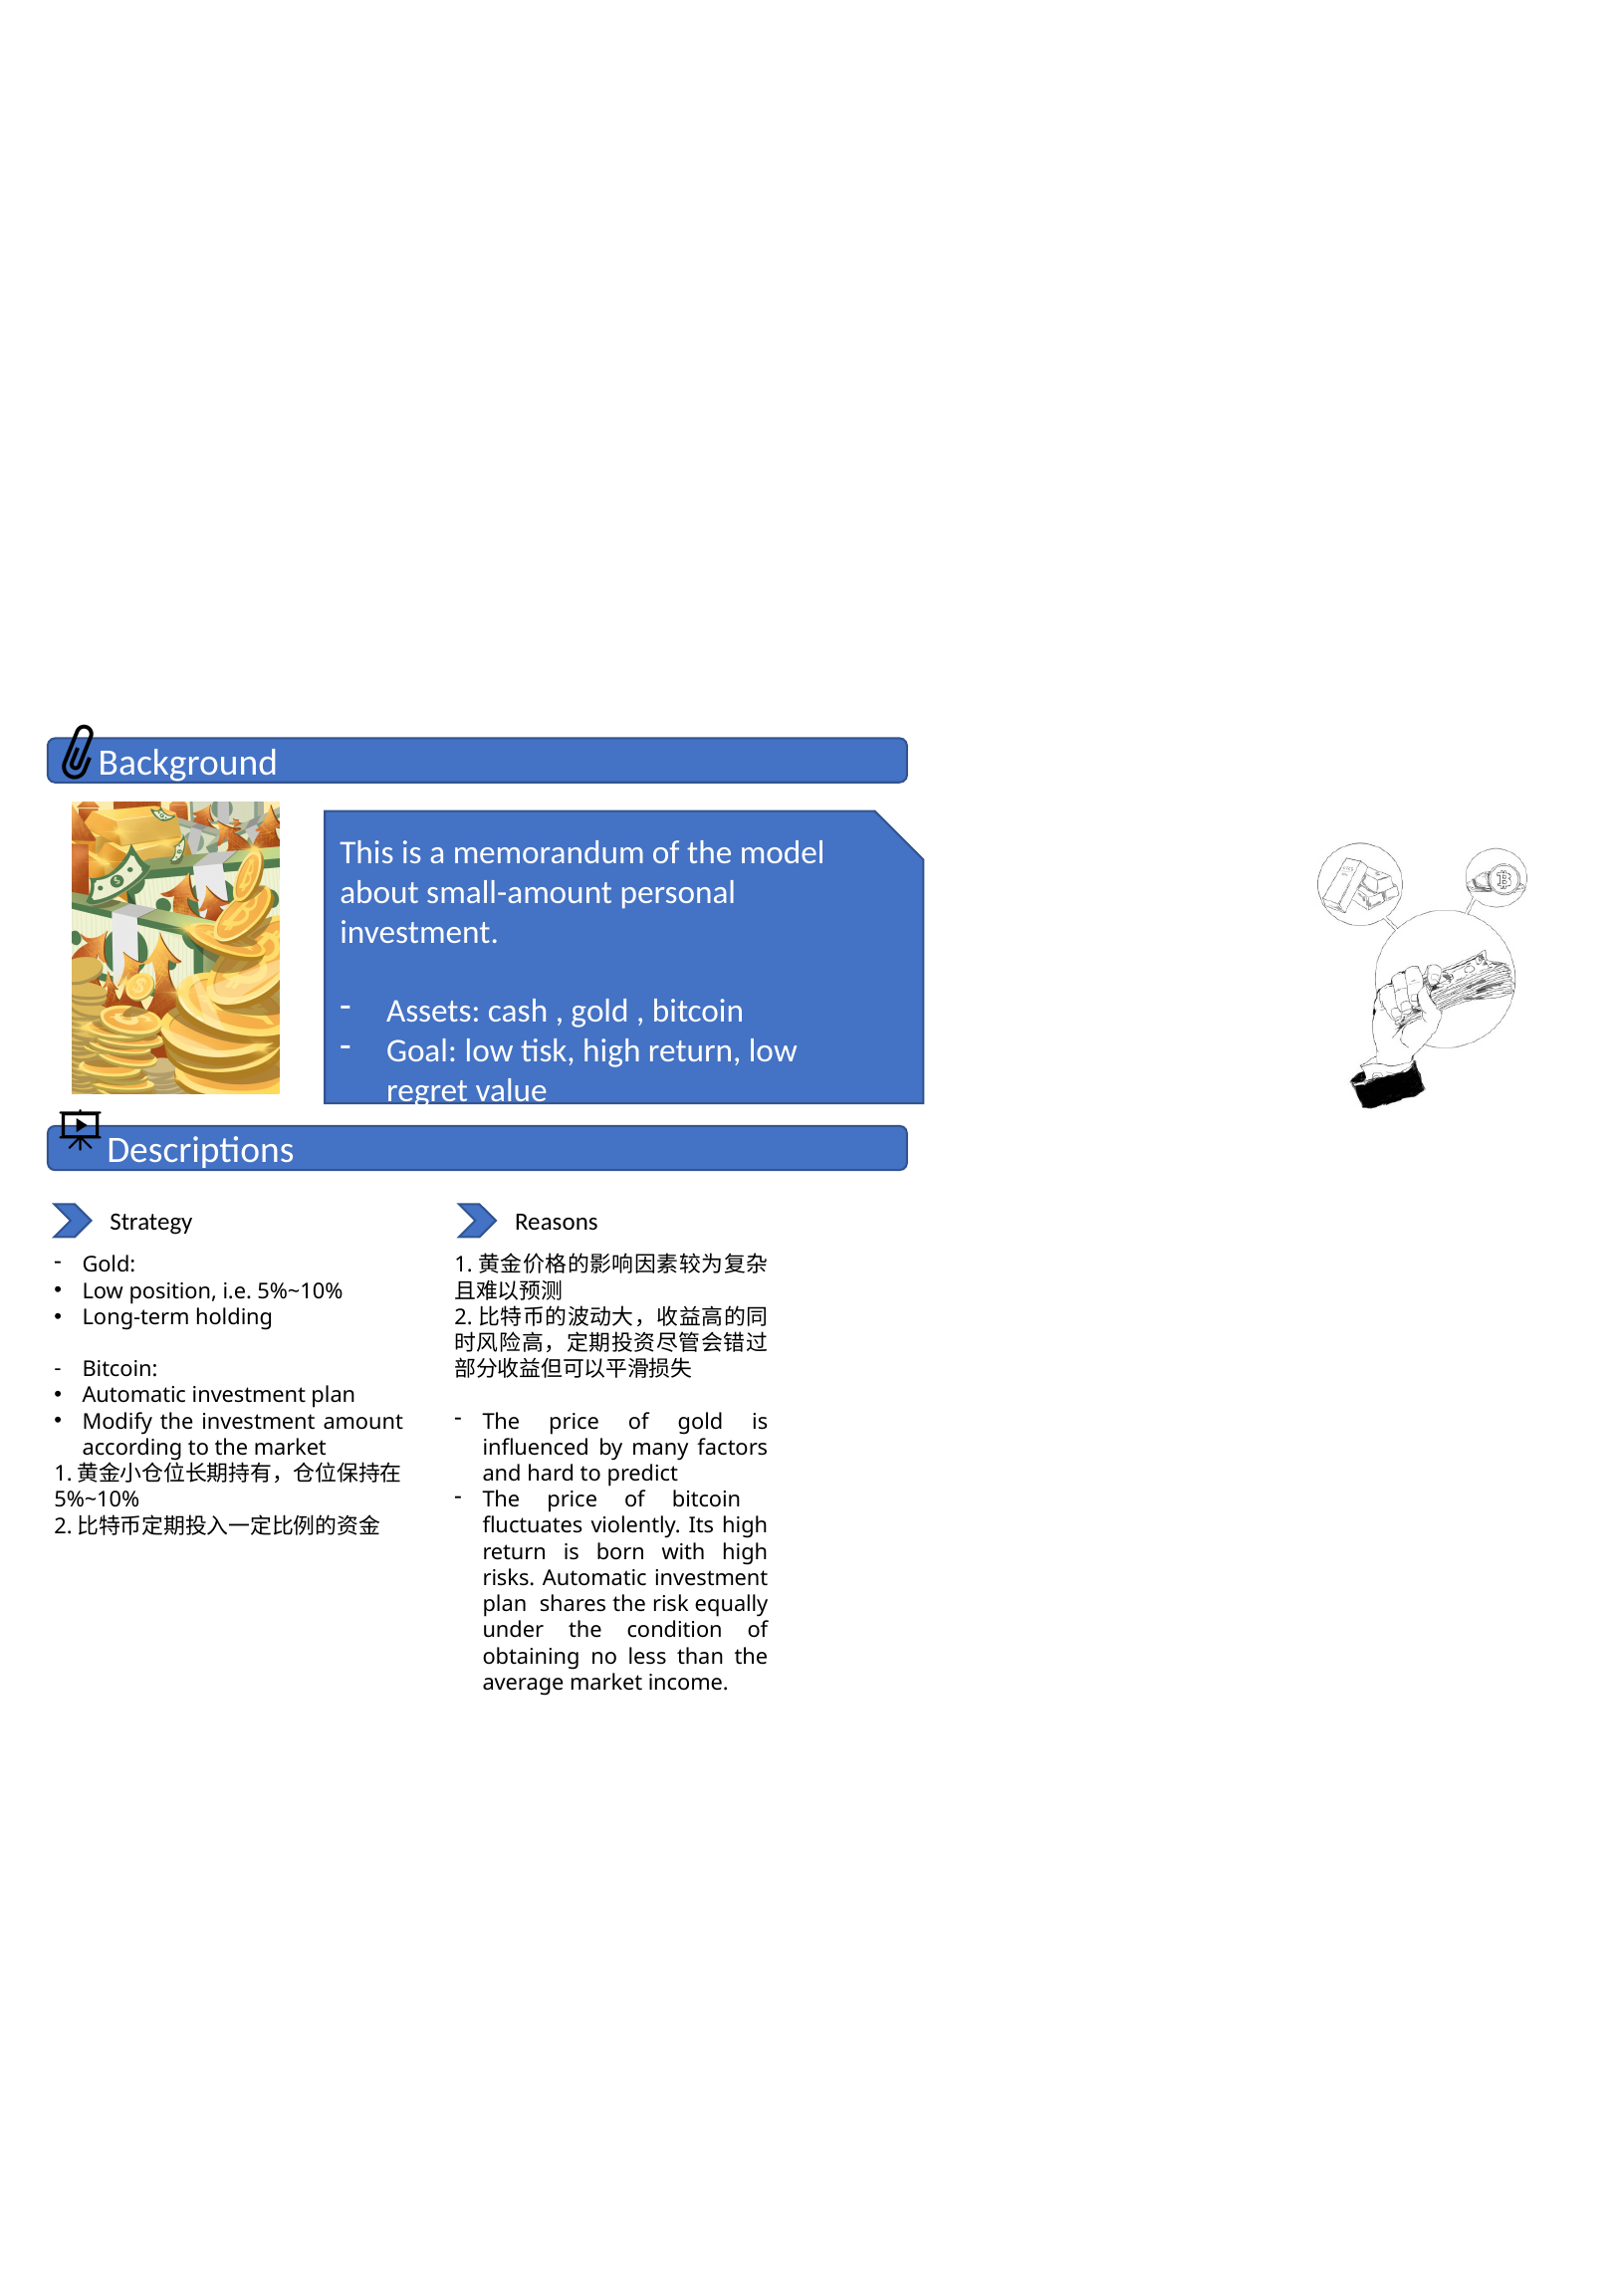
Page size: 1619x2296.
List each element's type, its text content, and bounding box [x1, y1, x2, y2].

text_box Reasons [500, 1198, 624, 1243]
text_box Strategy [95, 1198, 220, 1243]
picture [54, 1103, 107, 1156]
text_box 1.黄金价格的影响因素较为复杂且难以预测 2.比特币的波动大，收益高的同时风险高，定期投资尽管会错过部分收益但可以平滑损失 The price of gold is influenced by many factors and hard to predict The price of bitcoin fluctuates violently. Its high return is born with high risks. Automatic investment plan shares the risk equally under the condition of obtaining no less than the average market income. [439, 1243, 784, 1703]
picture [72, 802, 280, 1094]
text_box [51, 1203, 93, 1239]
text_box Gold: Low position, i.e. 5%~10% Long-term holding Bitcoin: Automatic investment plan Modify the investment amount according to the market 1.黄金小仓位长期持有，仓位保持在5%~10% 2.比特币定期投入一定比例的资金 [39, 1243, 419, 1449]
text_box Background [113, 737, 908, 784]
text_box This is a memorandum of the model about small-amount personal investment. Assets: cash , gold , bitcoin Goal: low tisk, high return, low regret value [324, 809, 925, 1105]
text_box Descriptions [46, 1124, 908, 1172]
text_box [456, 1203, 498, 1239]
picture [1301, 827, 1543, 1126]
picture [40, 712, 120, 793]
